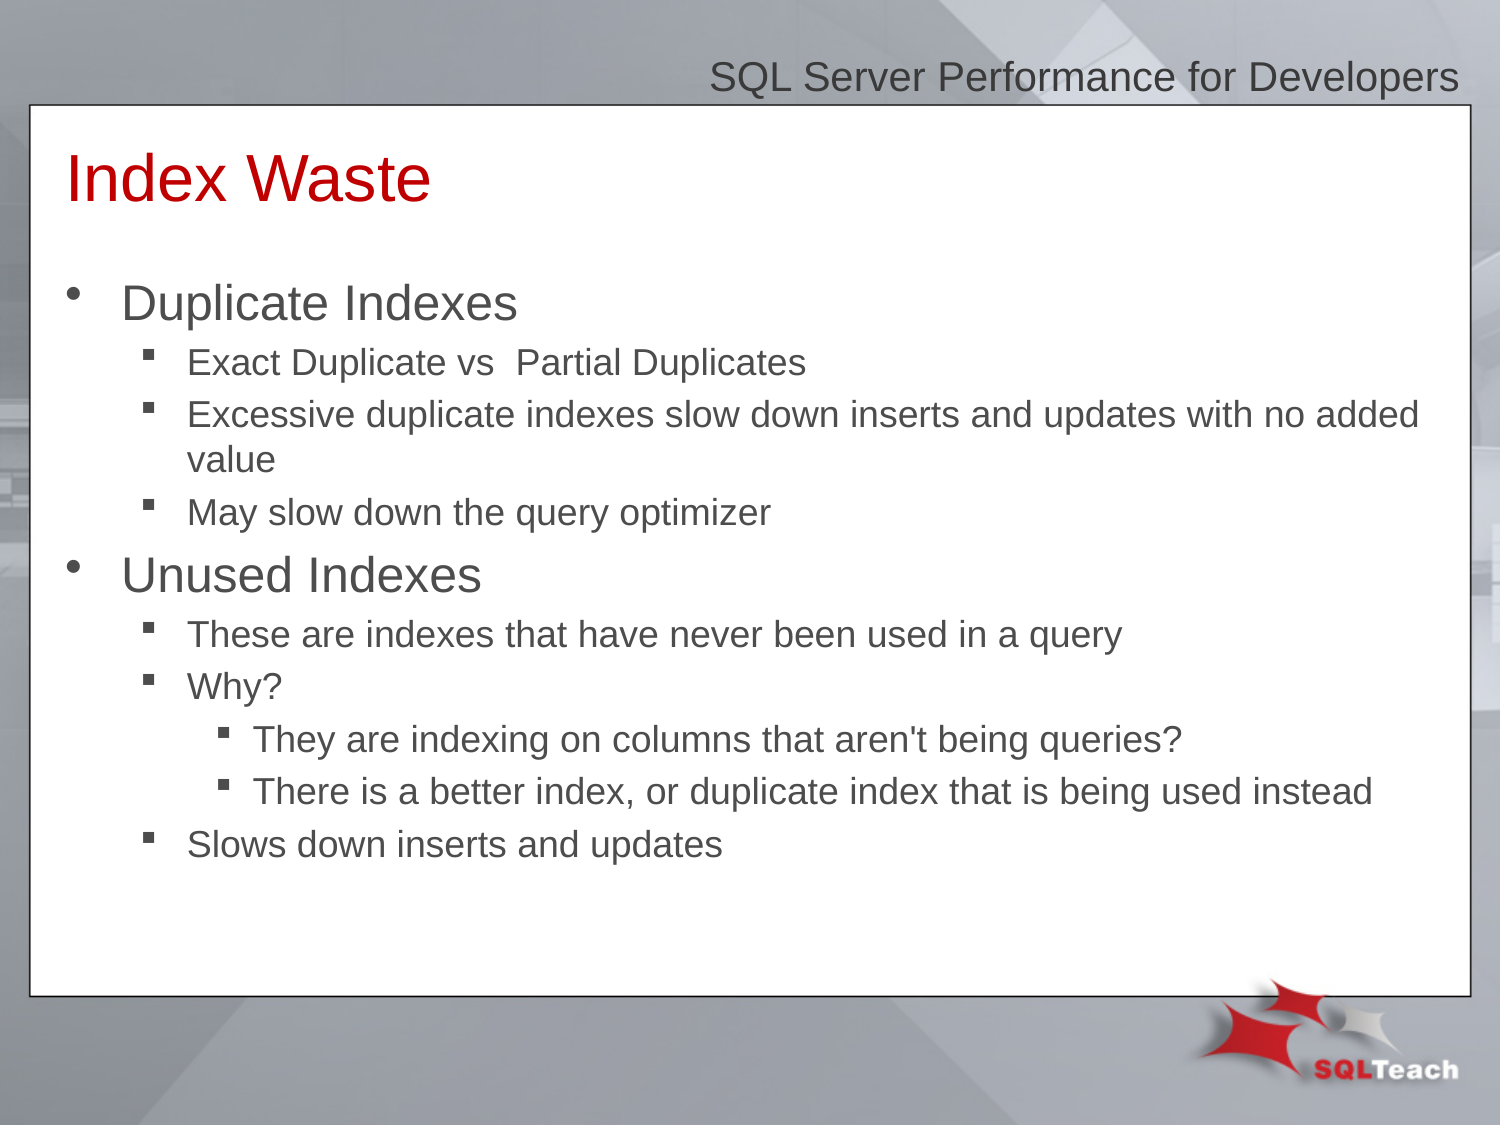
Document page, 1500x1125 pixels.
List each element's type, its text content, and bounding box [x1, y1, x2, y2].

picture [0, 0, 1500, 1125]
title Index Waste [49, 137, 1326, 213]
text_box SQL Server Performance for Developers [199, 37, 1475, 113]
list Duplicate Indexes Exact Duplicate vs Partial Duplicates Excessive duplicate indexes slow down inserts and updates with no added value May slow down the query optimizer Unused Indexes These are indexes that have never been used in a query Why? They are indexing on columns that aren't being queries? There is a better index, or duplicate index that is being used instead Slows down inserts and updates [49, 262, 1463, 988]
